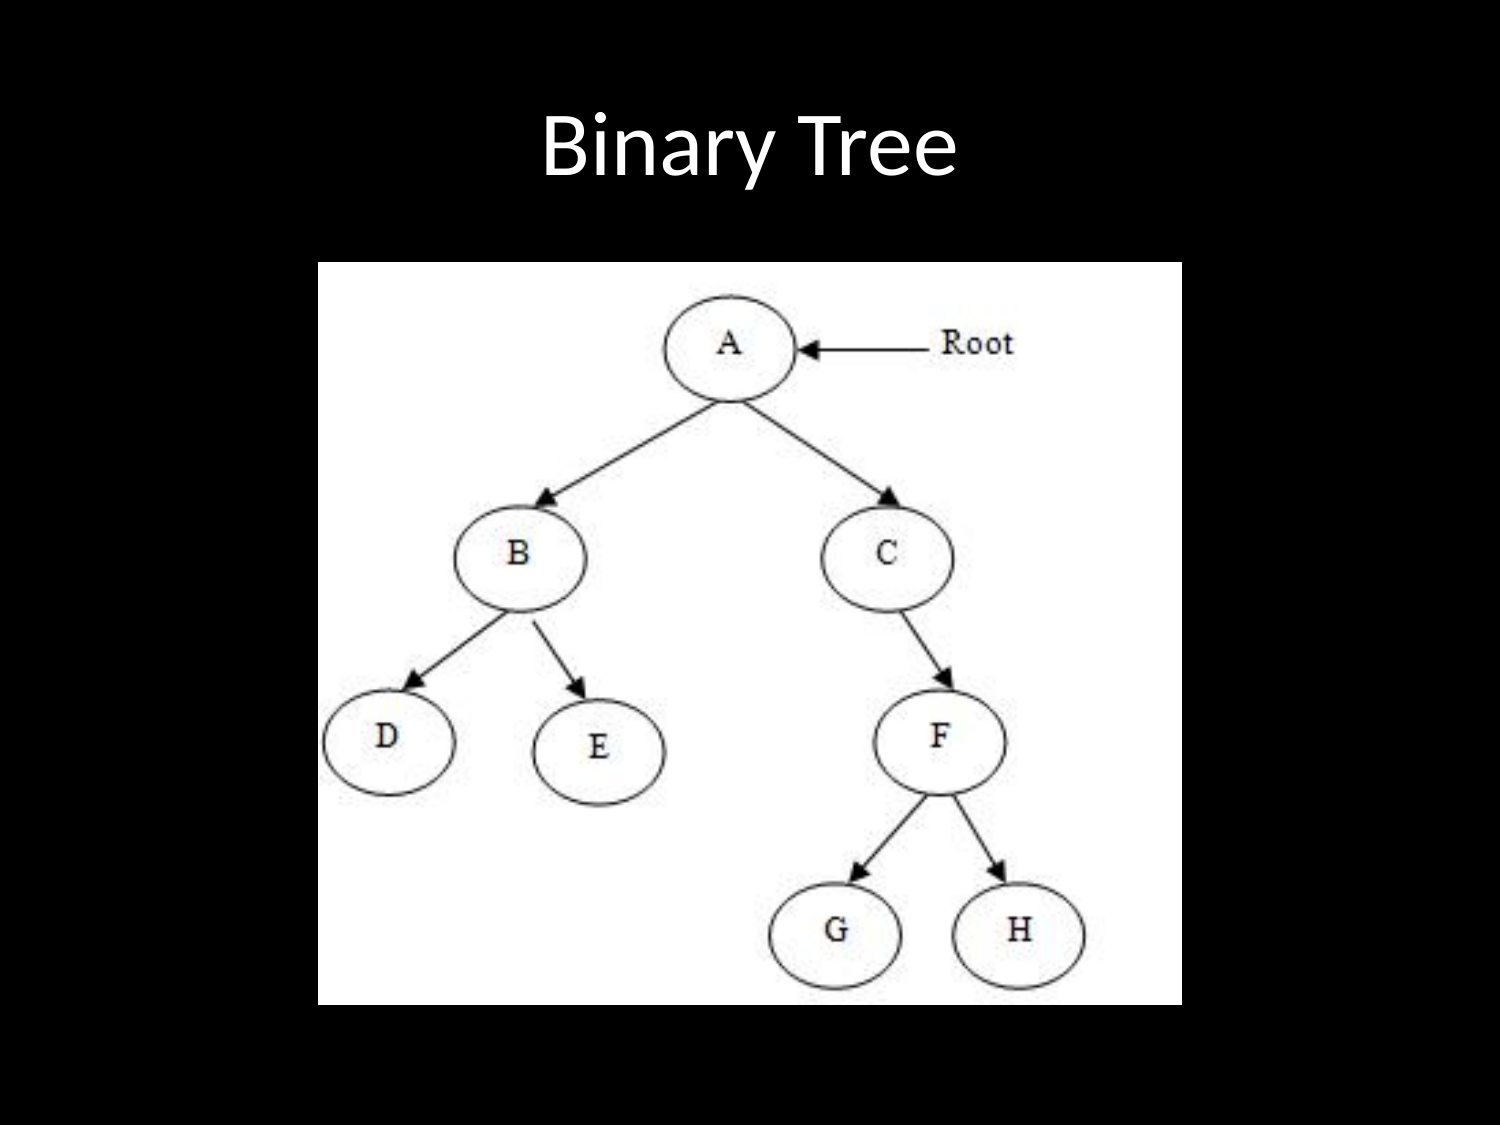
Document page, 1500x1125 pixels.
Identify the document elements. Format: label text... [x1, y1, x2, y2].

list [74, 262, 1426, 1006]
title Binary Tree [75, 45, 1425, 233]
